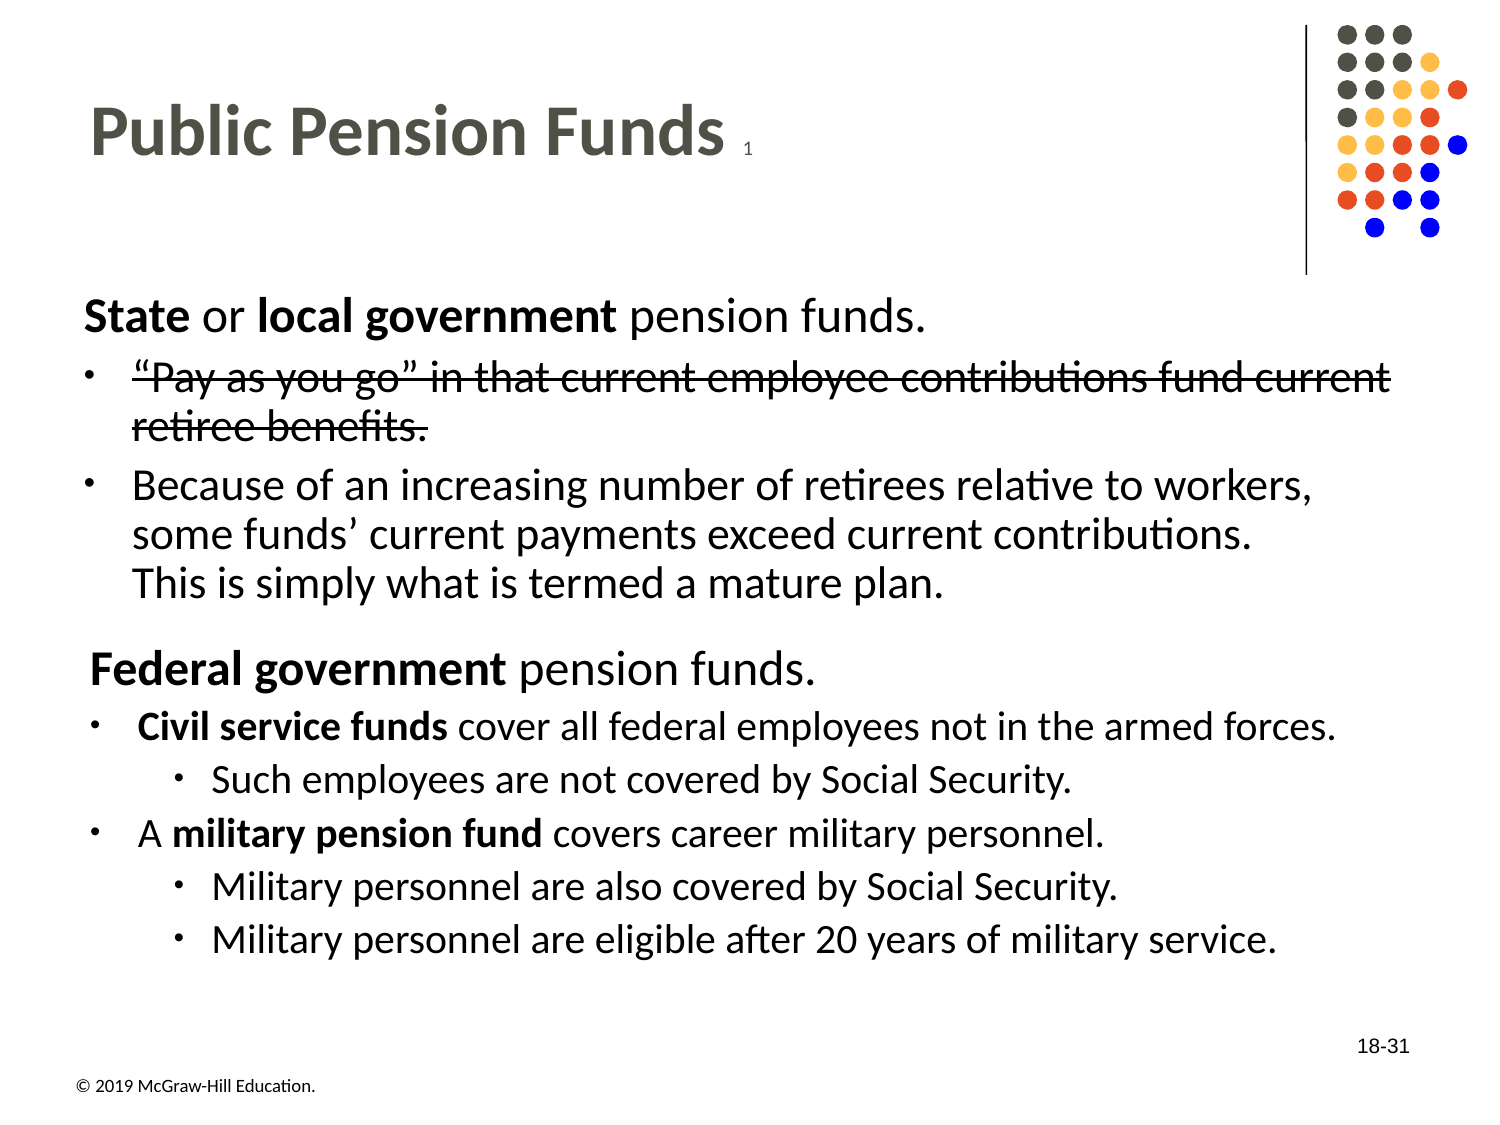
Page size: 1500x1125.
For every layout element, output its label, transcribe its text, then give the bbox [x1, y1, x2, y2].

slide_number 18-31 [1074, 1025, 1425, 1100]
title Public Pension Funds 1 [75, 20, 1313, 233]
list State or local government pension funds. “Pay as you go” in that current employee contributions fund current retiree benefits. Because of an increasing number of retirees relative to workers, some funds’ current payments exceed current contributions. This is simply what is termed a mature plan. [68, 282, 1425, 629]
list Federal government pension funds. Civil service funds cover all federal employees not in the armed forces. Such employees are not covered by Social Security. A military pension fund covers career military personnel. Military personnel are also covered by Social Security. Military personnel are eligible after 20 years of military service. [75, 634, 1425, 1058]
